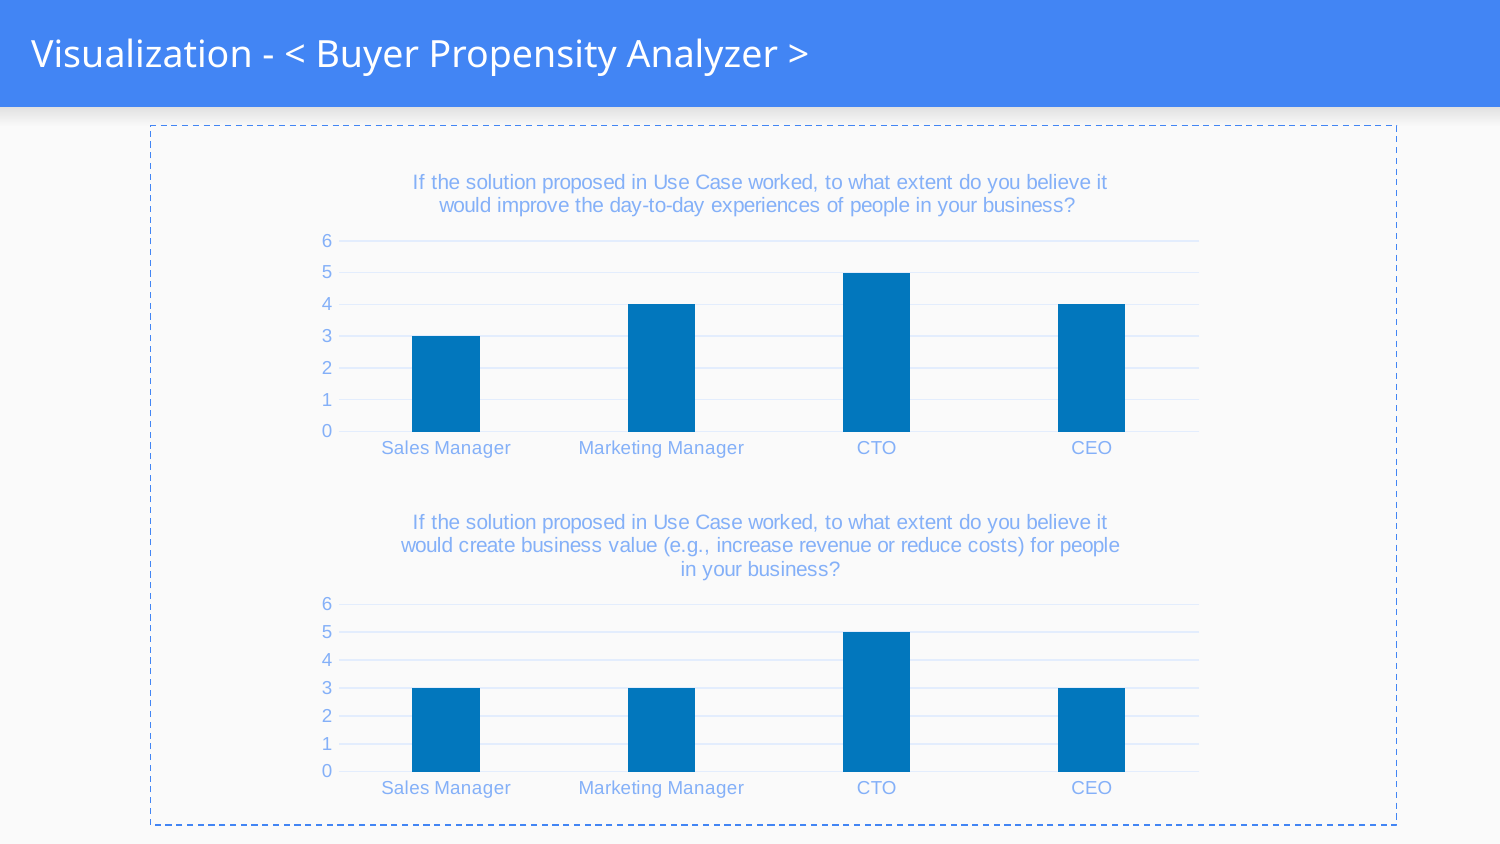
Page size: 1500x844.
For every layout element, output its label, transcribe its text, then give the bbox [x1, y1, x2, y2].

title Visualization - < Buyer Propensity Analyzer > [16, 2, 1464, 102]
text_box [150, 125, 1397, 825]
chart [303, 489, 1218, 807]
chart [303, 149, 1218, 466]
